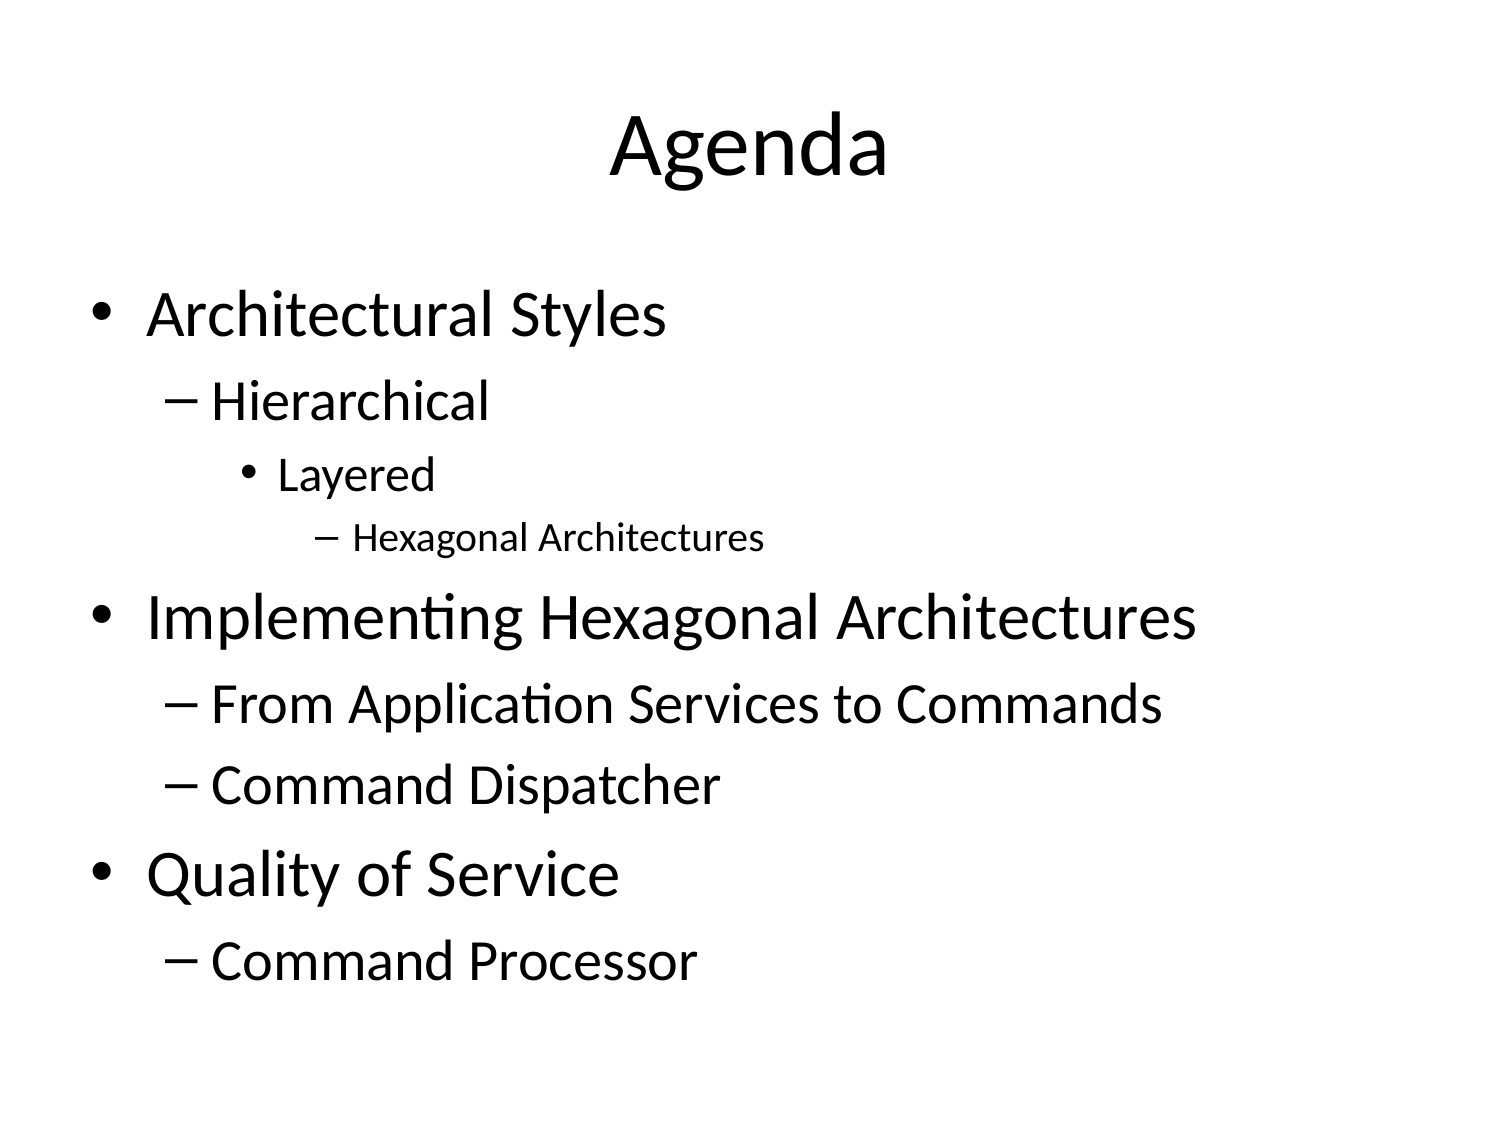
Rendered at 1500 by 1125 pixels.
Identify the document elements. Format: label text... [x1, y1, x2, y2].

title Agenda [75, 45, 1425, 233]
list Architectural Styles Hierarchical Layered Hexagonal Architectures Implementing Hexagonal Architectures From Application Services to Commands Command Dispatcher Quality of Service Command Processor [75, 262, 1425, 1005]
